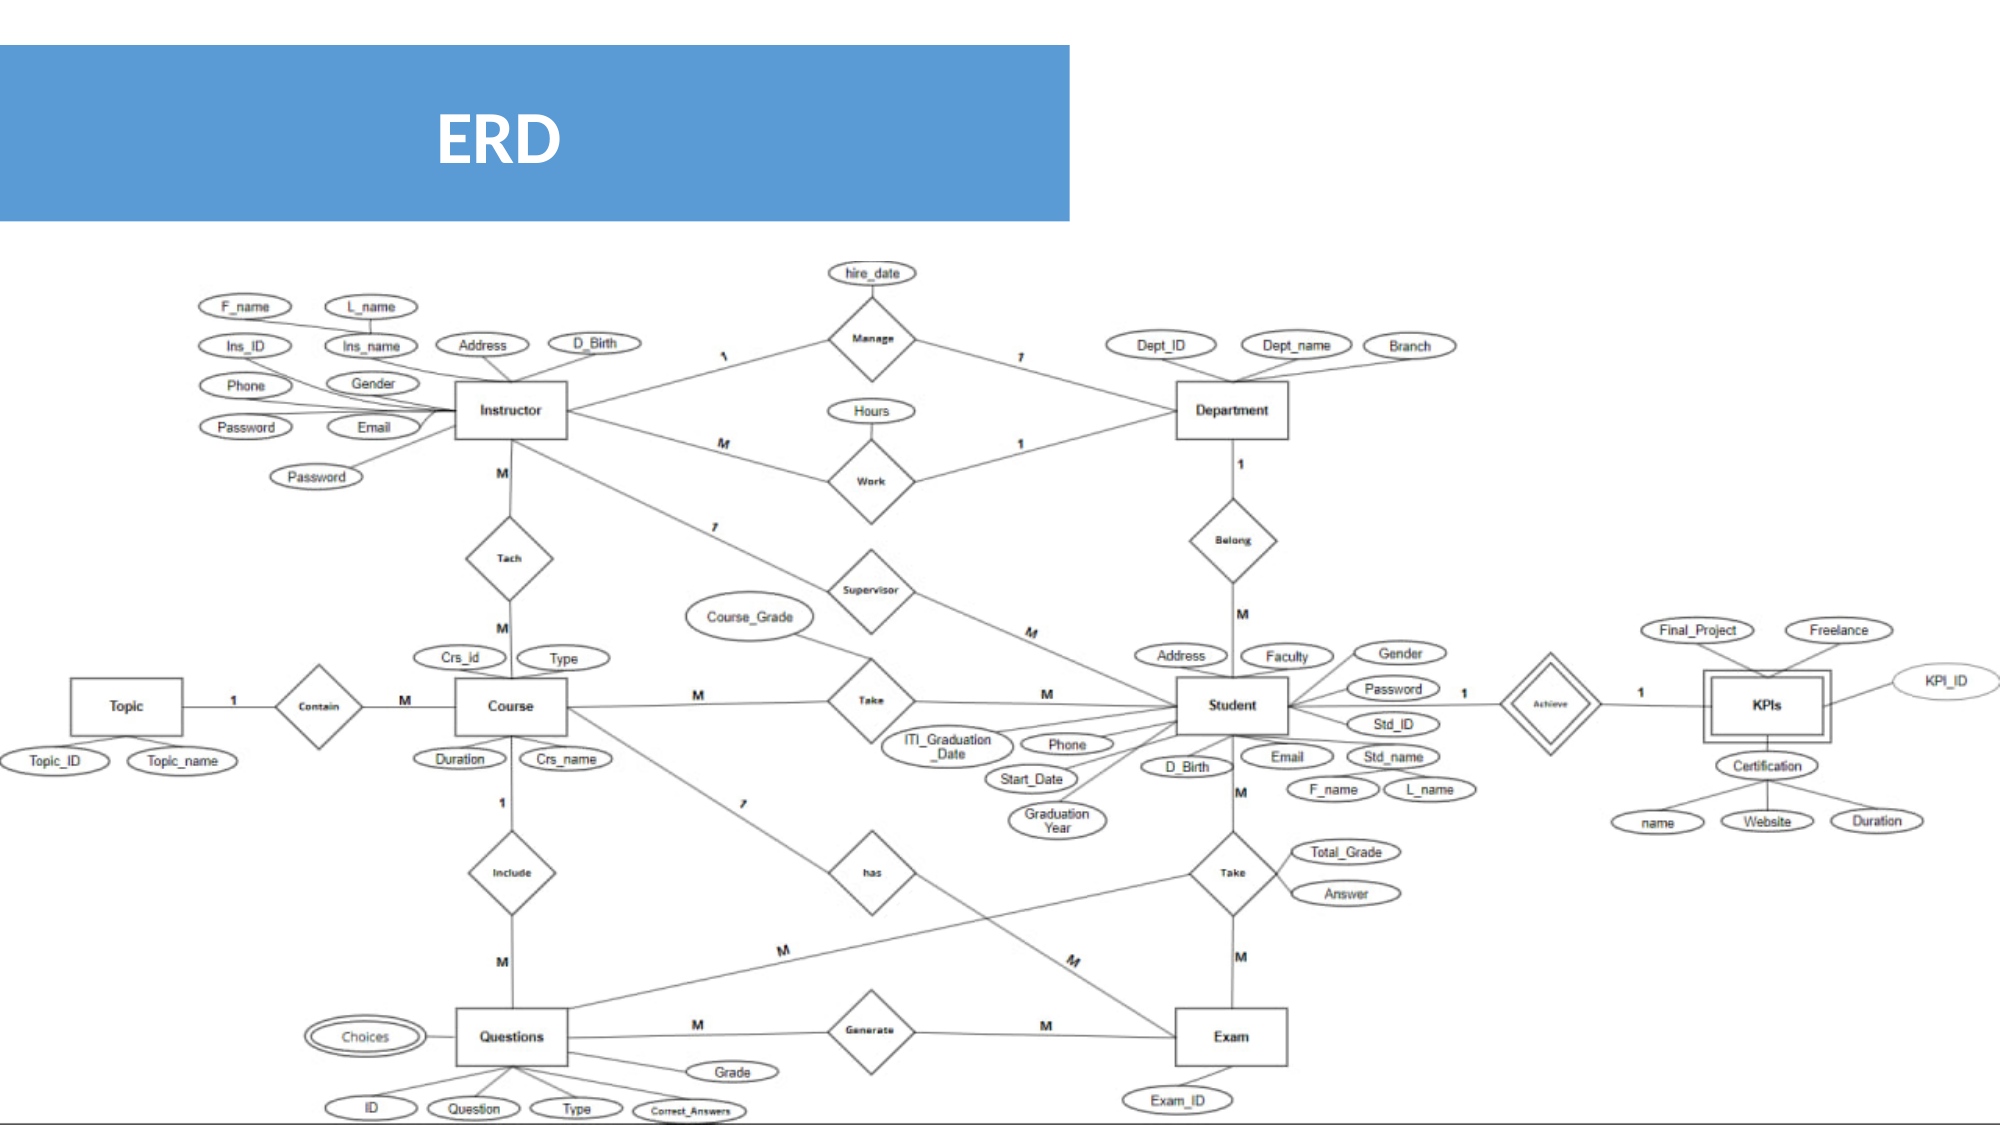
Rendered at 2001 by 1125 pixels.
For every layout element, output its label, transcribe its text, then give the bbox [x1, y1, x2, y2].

text_box ERD [0, 44, 1071, 222]
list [0, 261, 2000, 1125]
